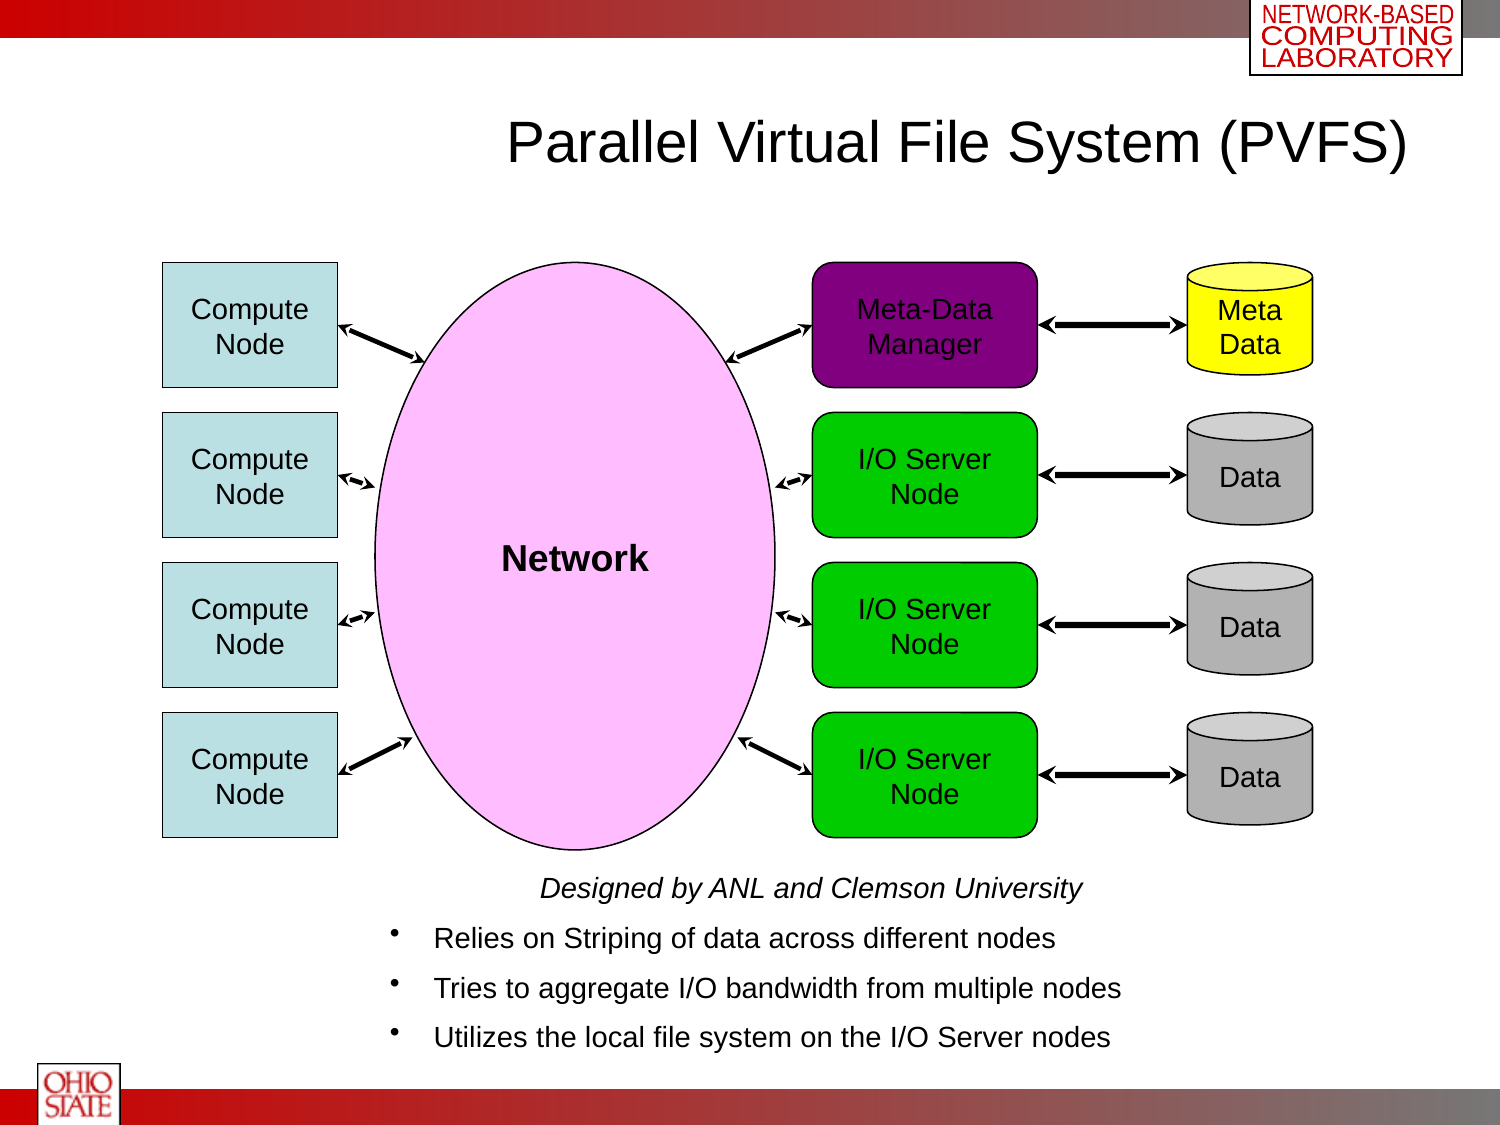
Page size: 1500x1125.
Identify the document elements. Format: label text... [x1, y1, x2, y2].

text_box Compute Node [162, 712, 338, 838]
text_box Network [375, 262, 775, 850]
text_box Designed by ANL and Clemson University Relies on Striping of data across different nodes Tries to aggregate I/O bandwidth from multiple nodes Utilizes the local file system on the I/O Server nodes [300, 862, 1388, 1061]
title Parallel Virtual File System (PVFS) [75, 45, 1425, 233]
text_box [1037, 618, 1050, 632]
text_box Data [1187, 712, 1313, 825]
text_box [337, 615, 352, 627]
text_box [337, 324, 352, 336]
text_box Meta-Data Manager [812, 262, 1038, 388]
text_box [337, 763, 352, 775]
text_box I/O Server Node [812, 562, 1038, 688]
text_box [361, 610, 376, 623]
text_box Compute Node [162, 262, 338, 388]
text_box [798, 763, 813, 775]
text_box Compute Node [162, 412, 338, 538]
text_box [337, 473, 352, 485]
text_box [361, 477, 376, 490]
text_box Data [1187, 562, 1313, 675]
text_box [1175, 318, 1188, 332]
text_box I/O Server Node [812, 412, 1038, 538]
text_box [1175, 618, 1188, 632]
text_box Meta Data [1187, 262, 1313, 375]
text_box [737, 737, 752, 749]
text_box [798, 473, 813, 485]
text_box Data [1187, 412, 1313, 525]
picture [37, 1063, 121, 1125]
text_box [1037, 768, 1050, 782]
text_box [411, 351, 425, 364]
text_box [798, 324, 813, 336]
text_box [798, 615, 813, 627]
text_box [1175, 468, 1188, 482]
text_box [1037, 468, 1050, 482]
text_box [1175, 768, 1188, 782]
text_box [774, 477, 789, 490]
text_box [774, 610, 789, 623]
text_box [1037, 318, 1050, 332]
text_box I/O Server Node [812, 712, 1038, 838]
text_box [724, 351, 739, 364]
text_box [398, 737, 413, 749]
text_box Compute Node [162, 562, 338, 688]
